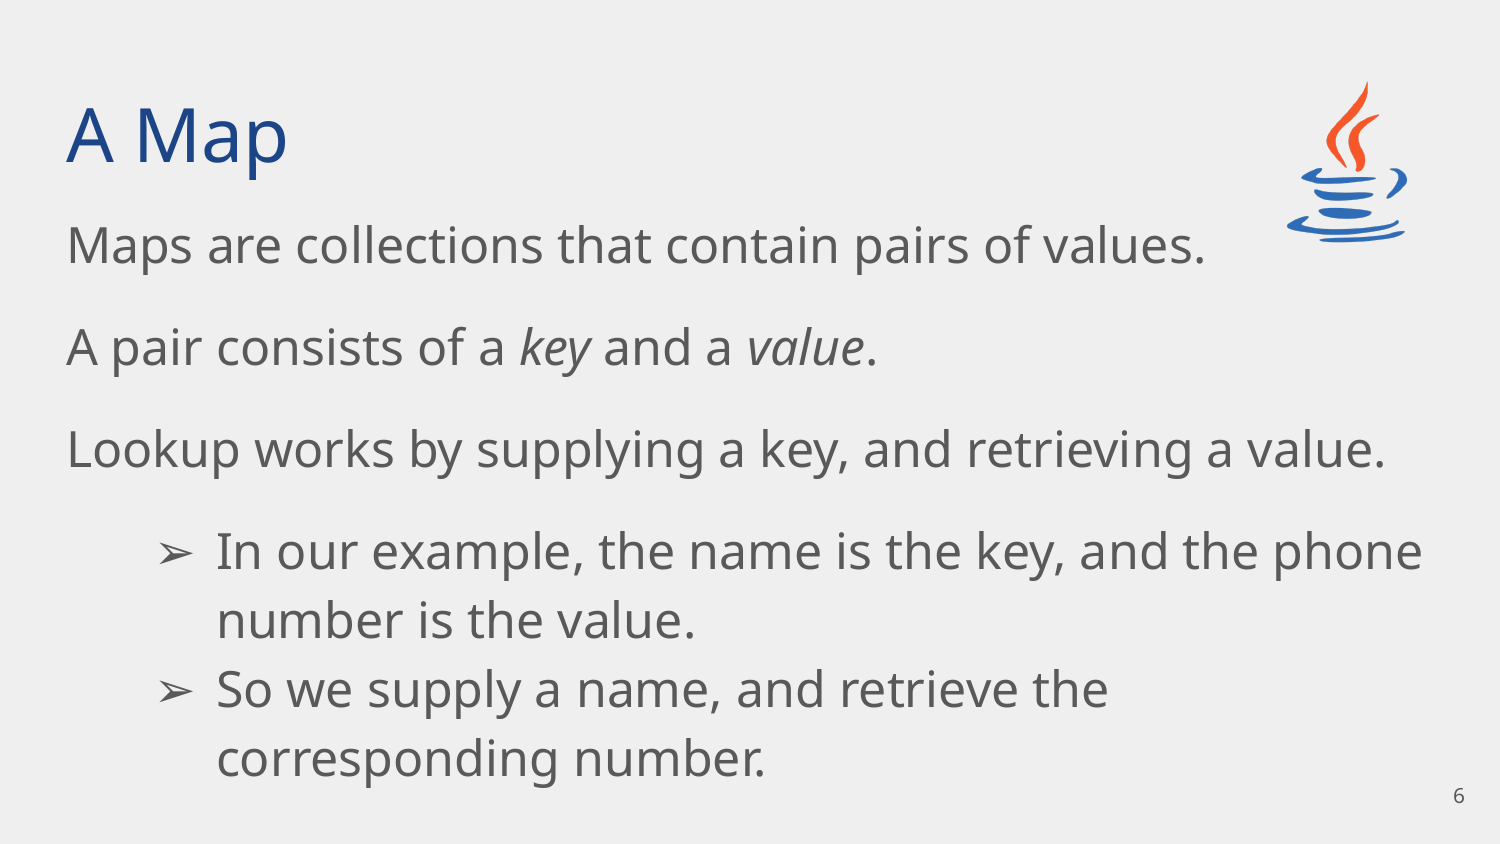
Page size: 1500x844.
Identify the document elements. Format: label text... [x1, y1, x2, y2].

title A Map [51, 72, 1449, 167]
list Maps are collections that contain pairs of values. A pair consists of a key and a value. Lookup works by supplying a key, and retrieving a value. In our example, the name is the key, and the phone number is the value. So we supply a name, and retrieve the corresponding number. [51, 189, 1449, 750]
slide_number ‹#› [1389, 764, 1480, 830]
picture [1261, 167, 1440, 189]
